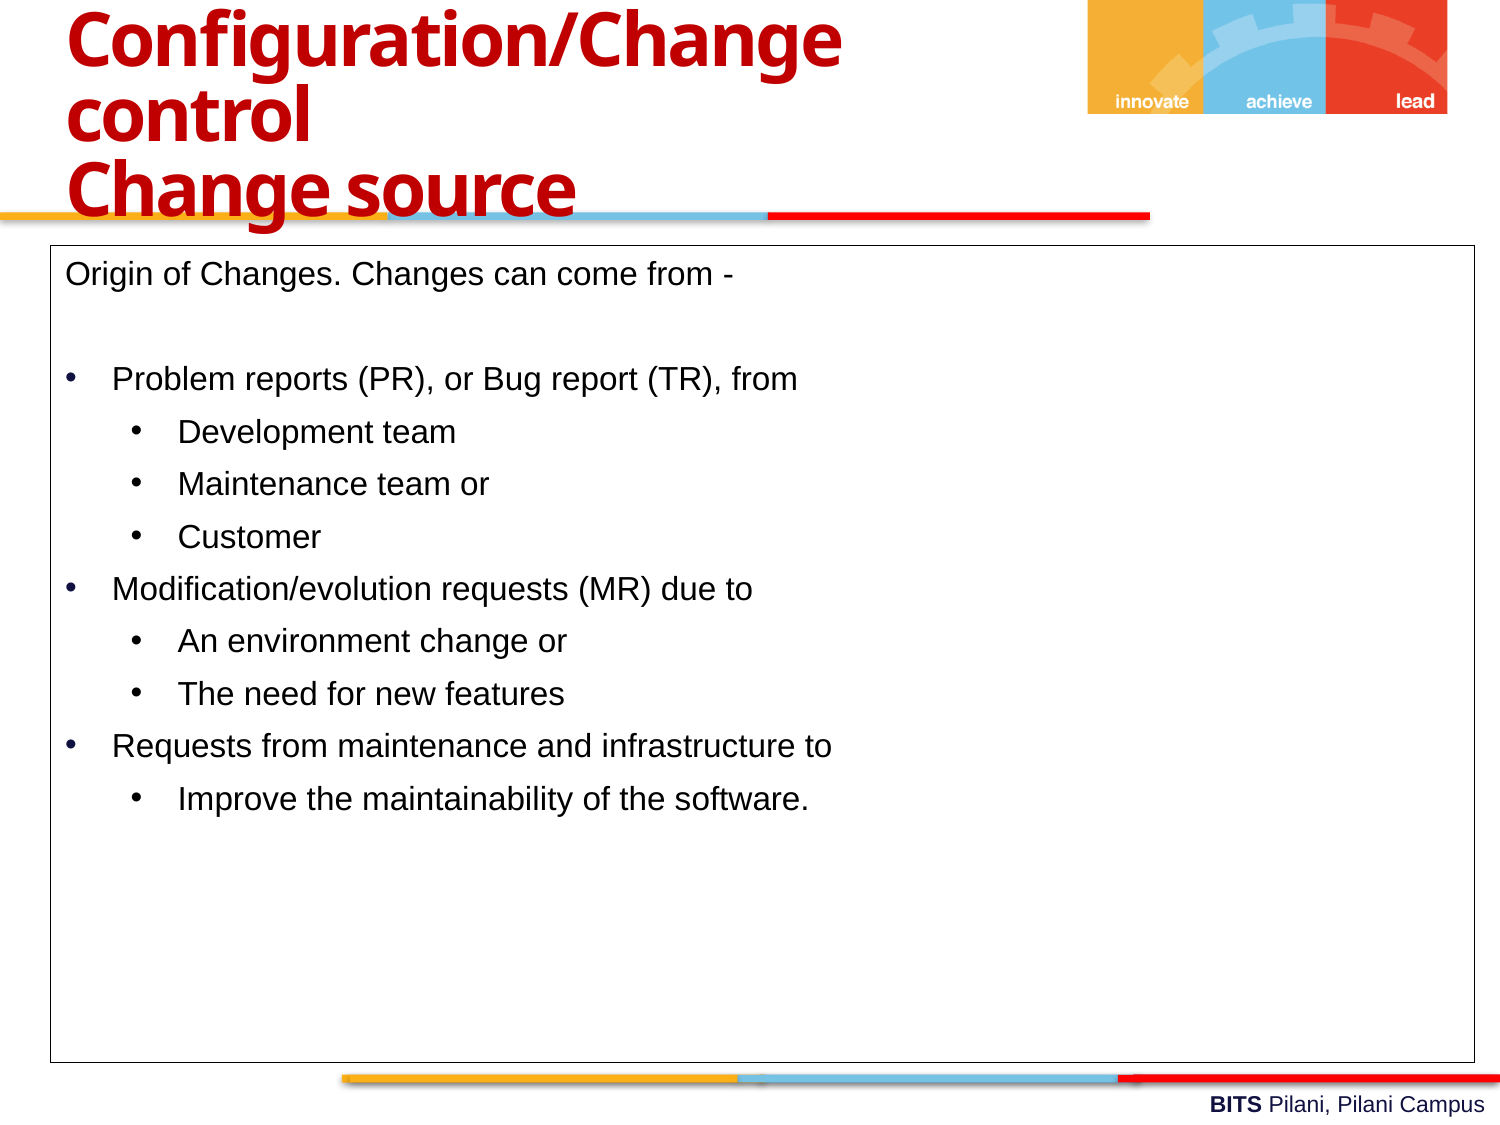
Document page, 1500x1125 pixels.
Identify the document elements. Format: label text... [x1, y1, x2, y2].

list Origin of Changes. Changes can come from - Problem reports (PR), or Bug report (TR), from Development team Maintenance team or Customer Modification/evolution requests (MR) due to An environment change or The need for new features Requests from maintenance and infrastructure to Improve the maintainability of the software. [50, 245, 1475, 1063]
list Configuration/Change control Change source [50, 24, 1088, 213]
picture [1087, 0, 1448, 114]
